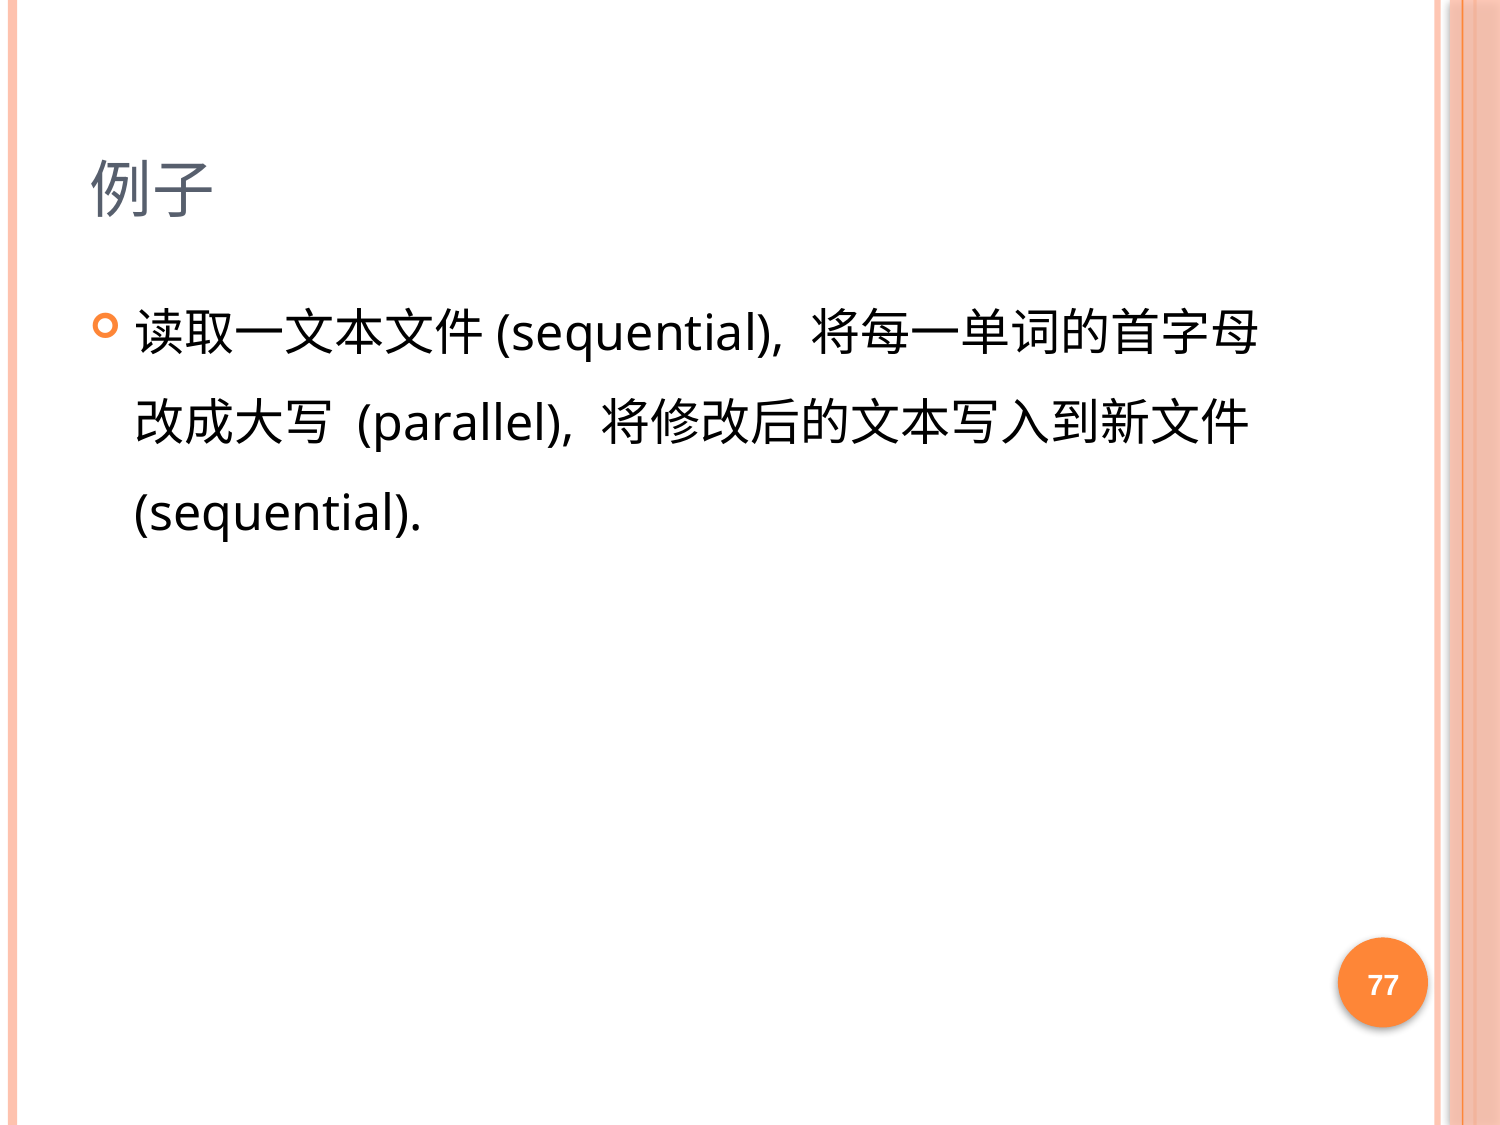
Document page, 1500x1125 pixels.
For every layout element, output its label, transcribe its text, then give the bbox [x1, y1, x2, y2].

slide_number 77 [1333, 940, 1434, 1027]
title 例子 [75, 45, 1300, 233]
list 读取一文本文件(sequential), 将每一单词的首字母改成大写 (parallel), 将修改后的文本写入到新文件 (sequential). [75, 262, 1300, 1062]
